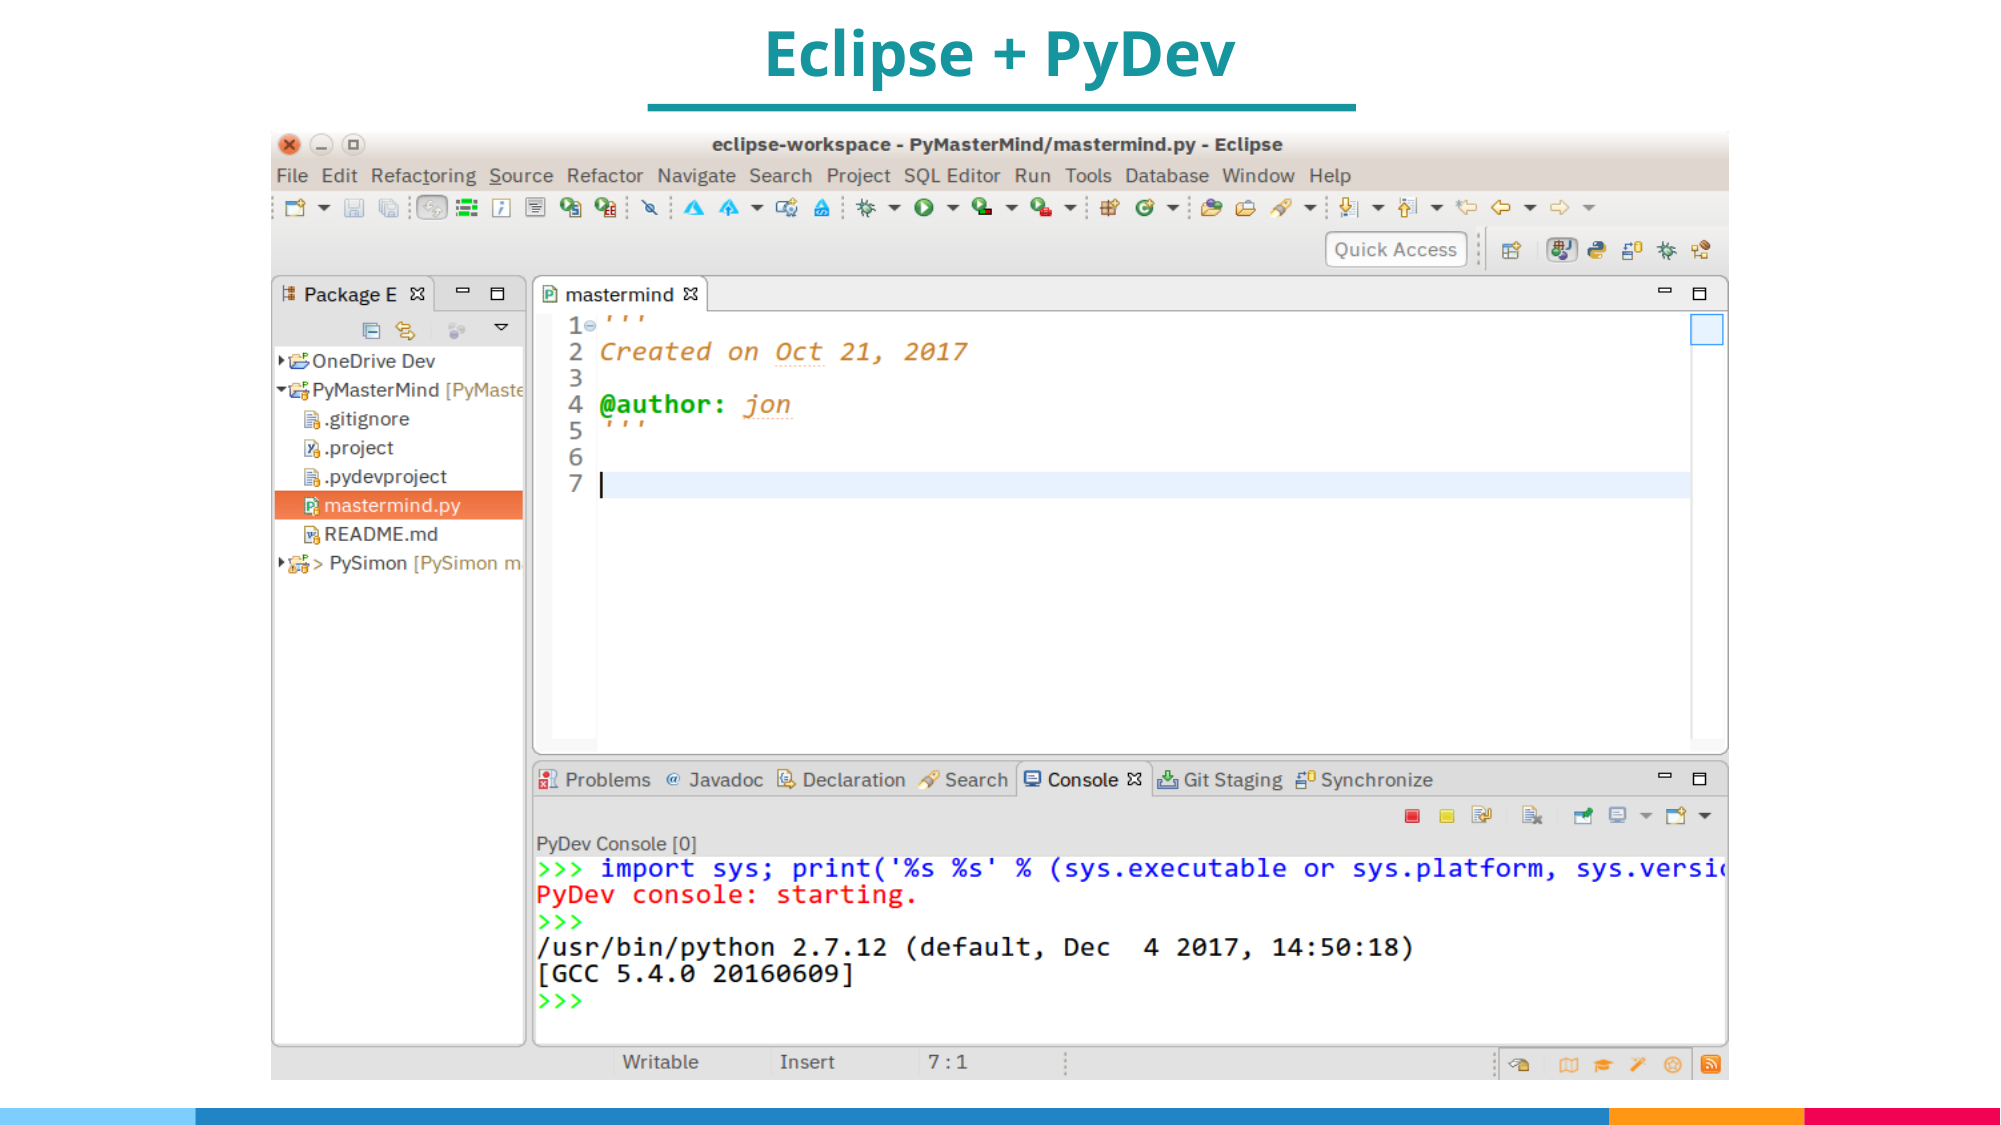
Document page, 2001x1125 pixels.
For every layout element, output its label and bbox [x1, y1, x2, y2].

text_box [63, 9, 1937, 112]
picture [271, 131, 1729, 1080]
